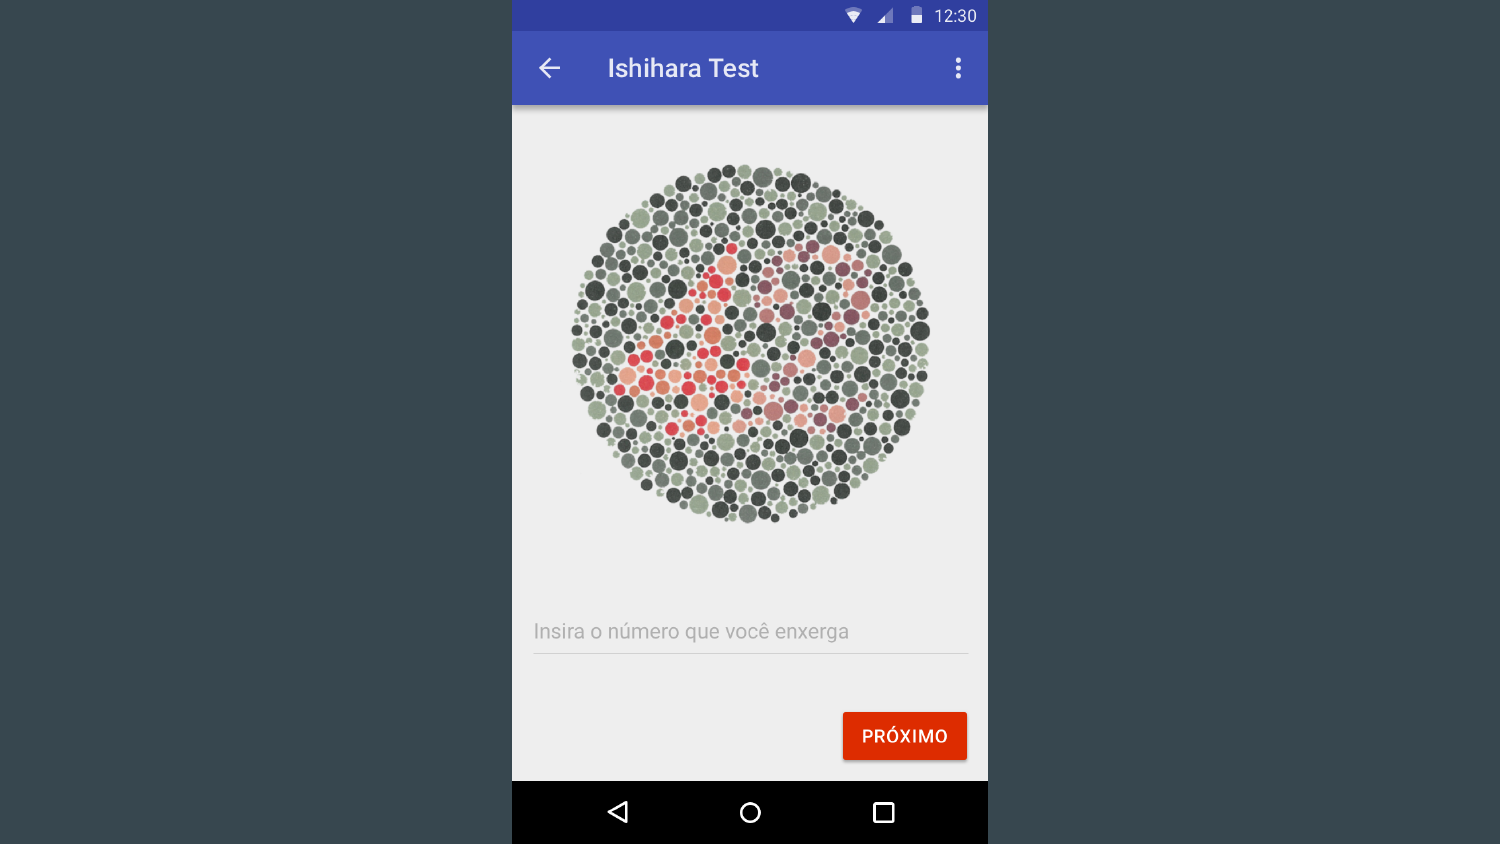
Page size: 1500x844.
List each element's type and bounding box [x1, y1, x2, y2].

picture [512, 0, 988, 844]
